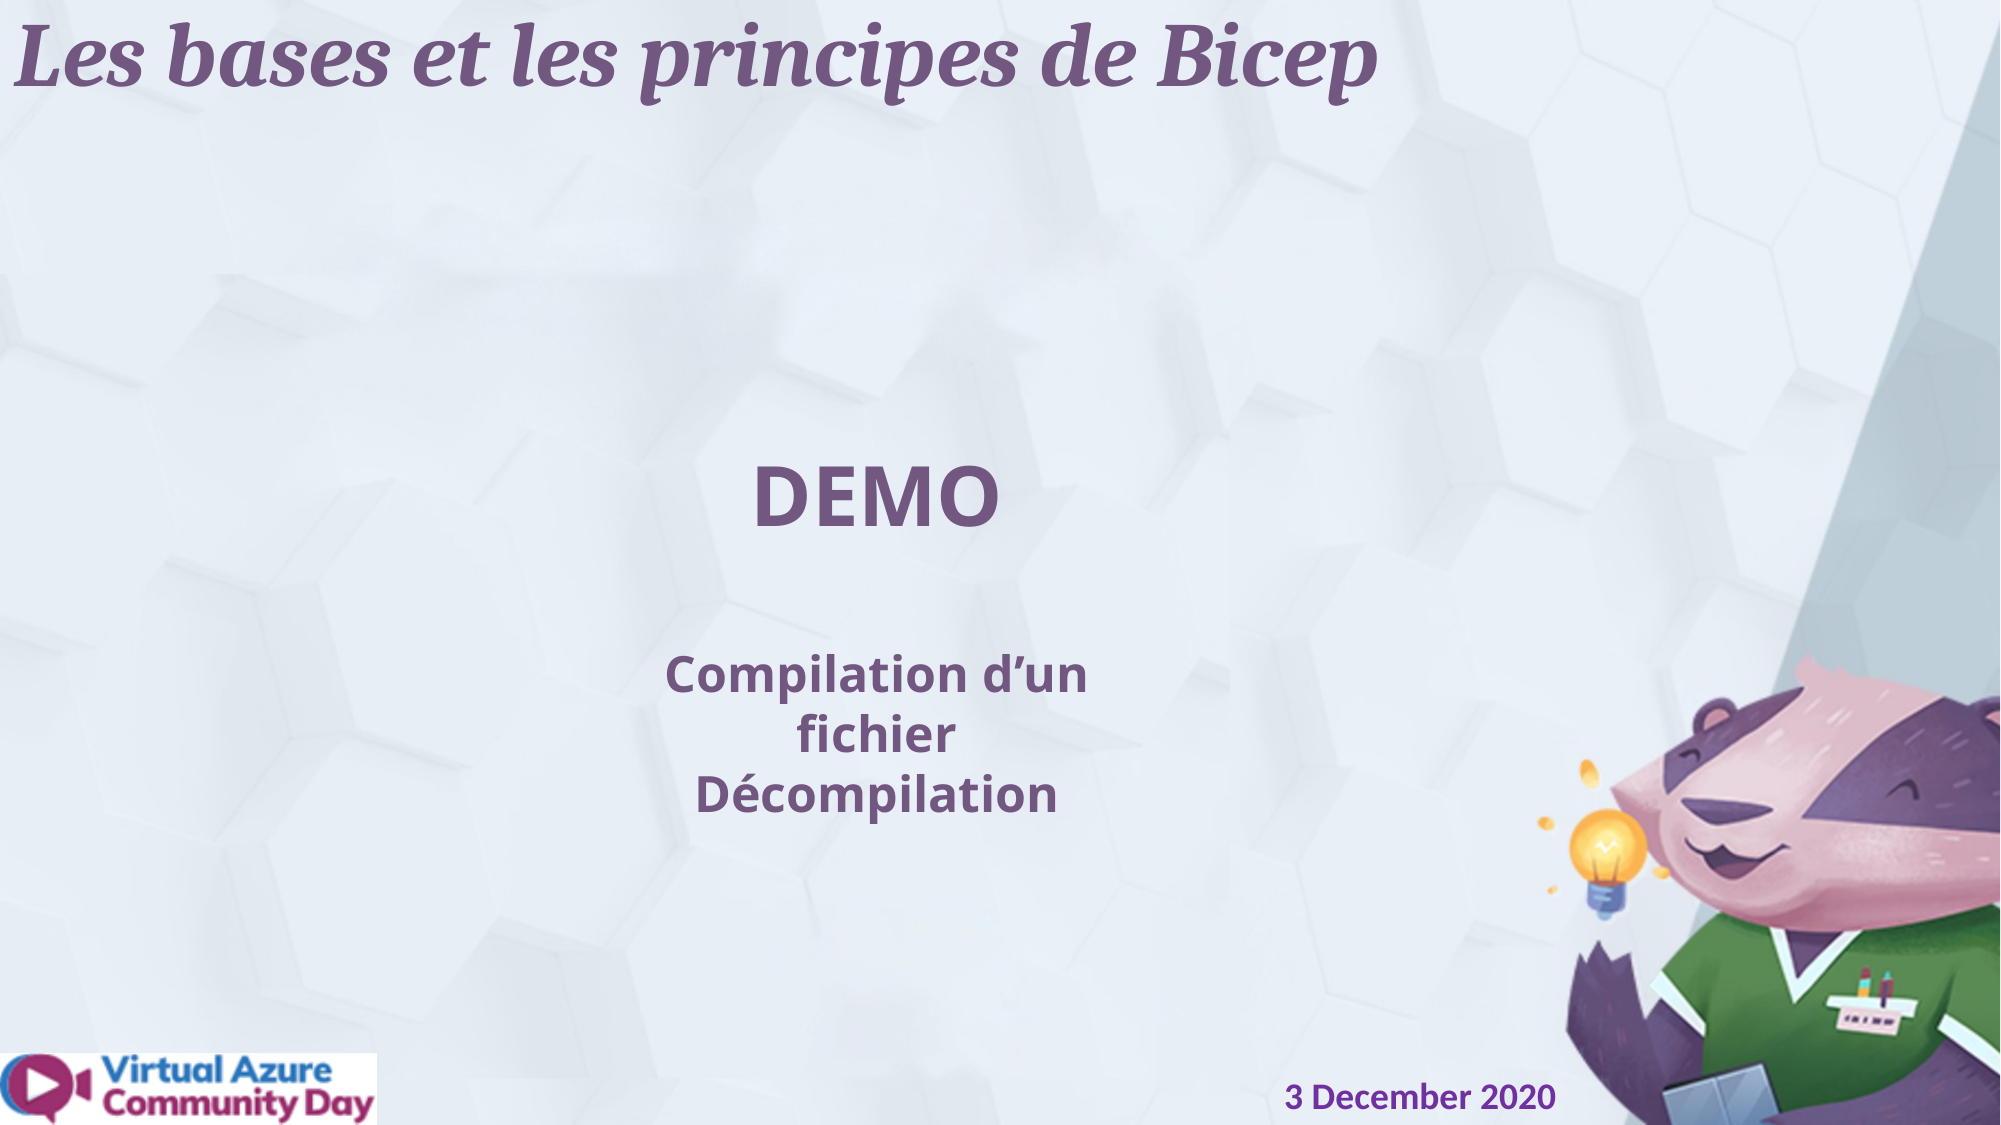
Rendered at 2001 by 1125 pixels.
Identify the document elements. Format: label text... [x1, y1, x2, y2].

picture [0, 0, 2001, 1125]
text_box 3 December 2020 [1269, 1064, 1572, 1125]
text_box Les bases et les principes de Bicep [0, 0, 1725, 131]
text_box DEMO Compilation d’un fichier Décompilation [607, 435, 1147, 1021]
